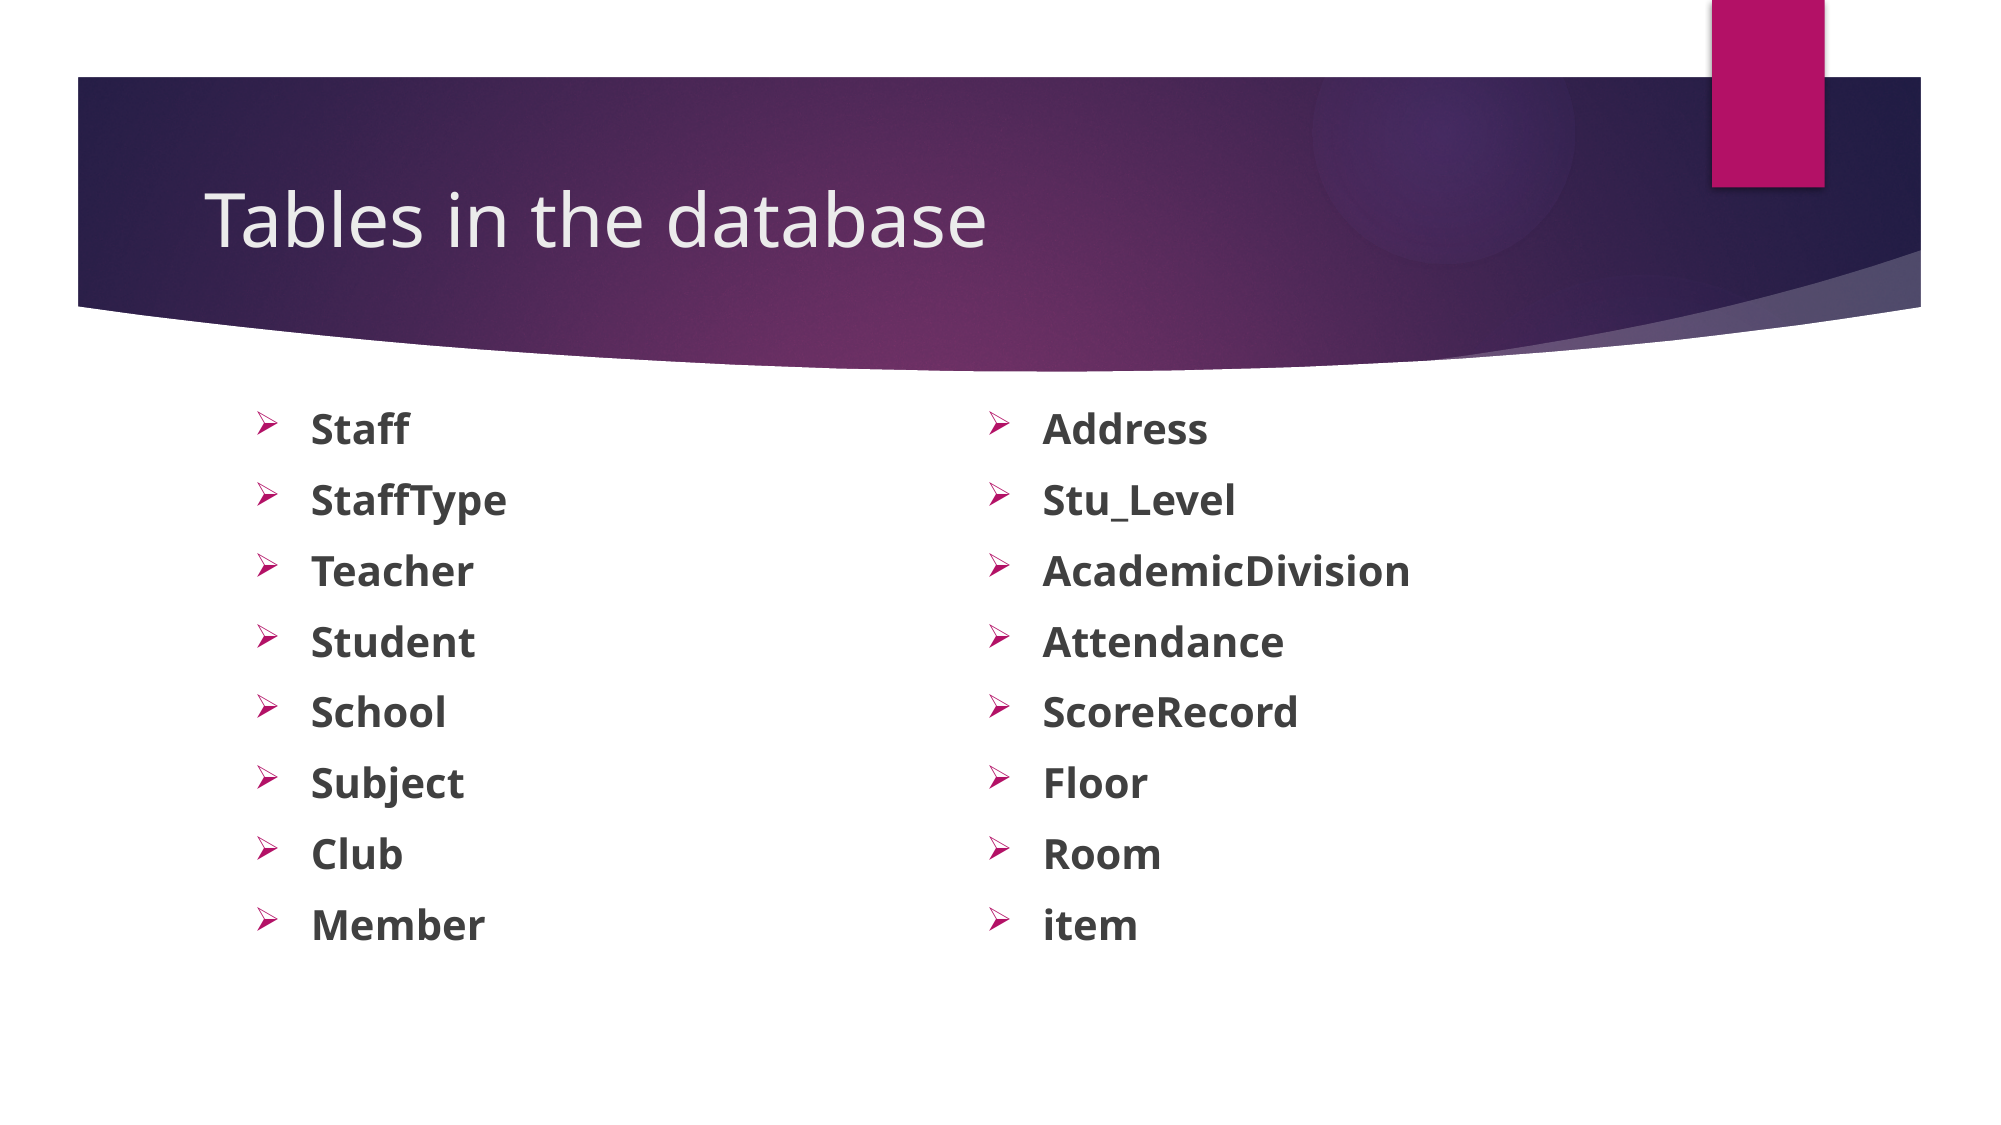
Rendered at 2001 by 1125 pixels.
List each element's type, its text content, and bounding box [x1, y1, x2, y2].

list Staff StaffType Teacher Student School Subject Club Member [239, 395, 689, 956]
text_box Address Stu_Level AcademicDivision Attendance ScoreRecord Floor Room item [971, 395, 1459, 956]
title Tables in the database [189, 159, 1627, 276]
